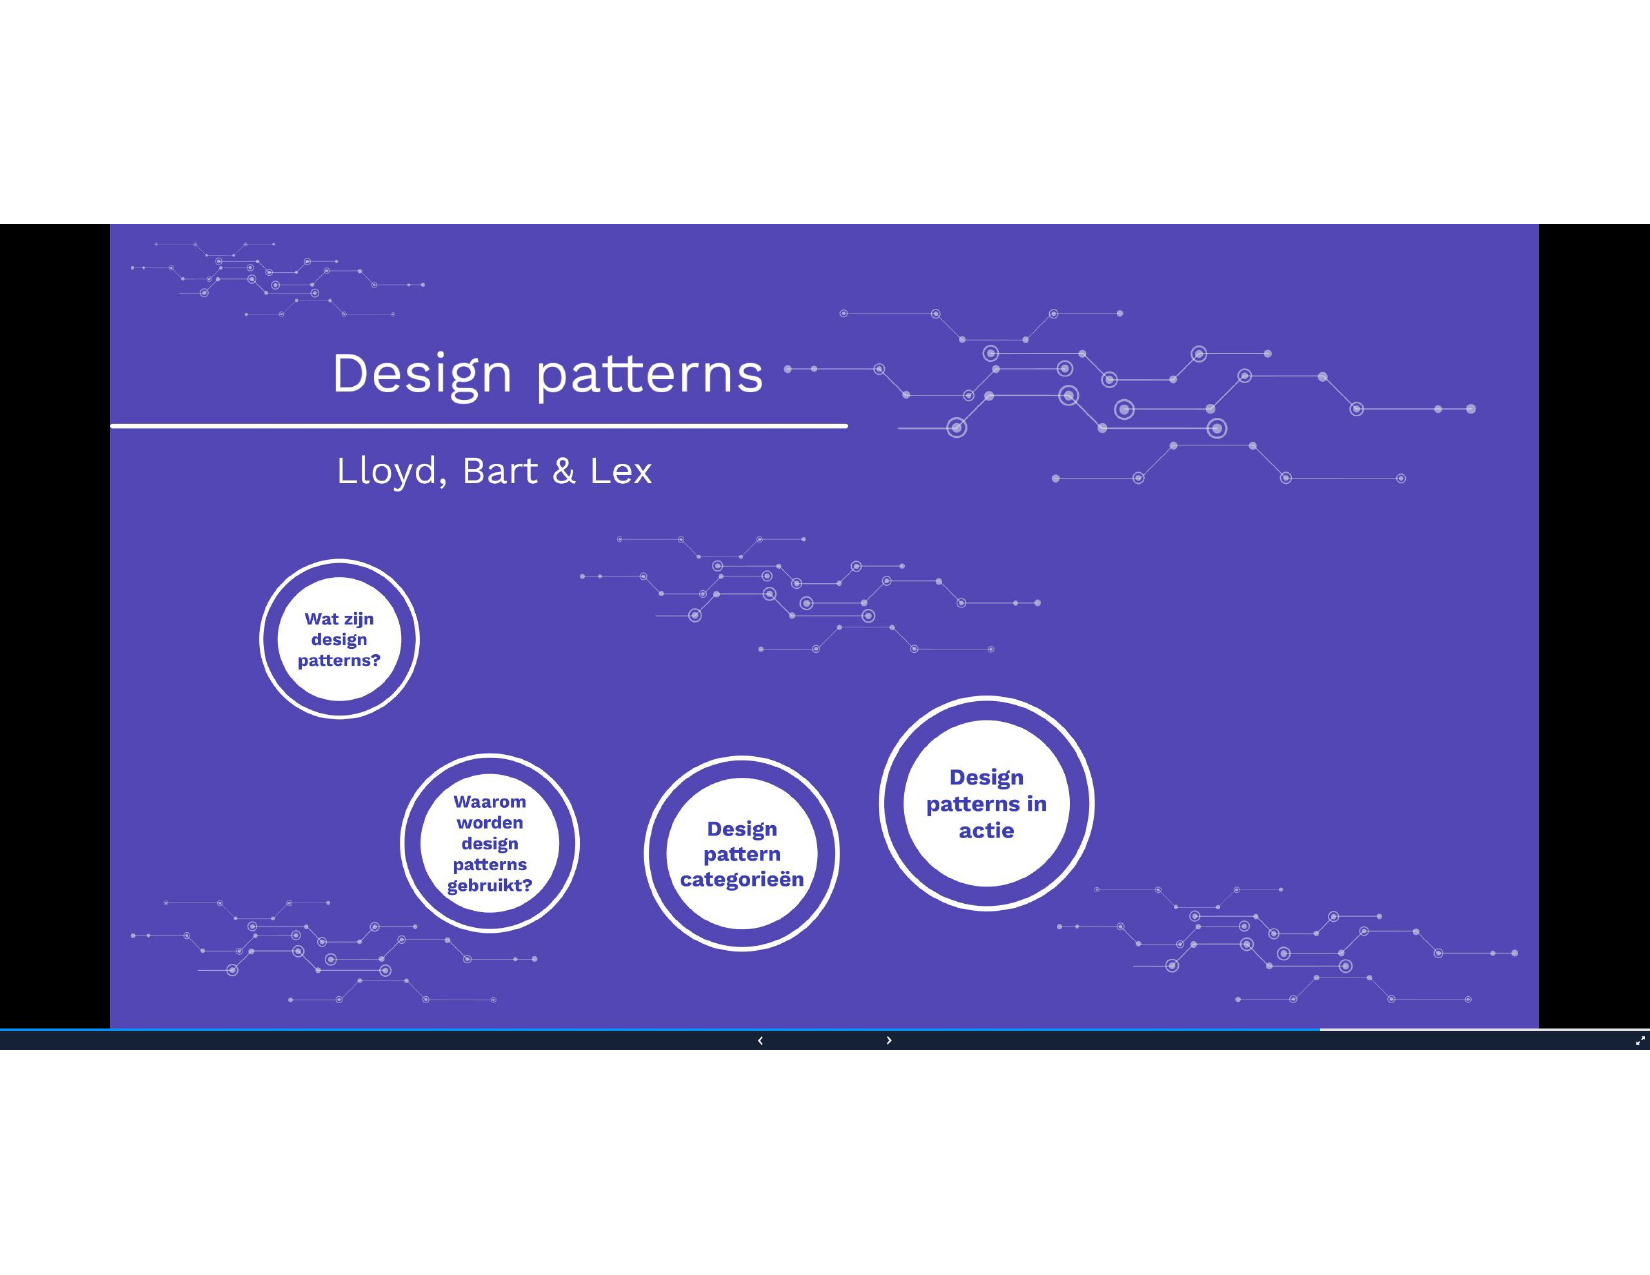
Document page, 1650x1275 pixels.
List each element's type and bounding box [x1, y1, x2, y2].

text_box [0, 224, 1650, 1050]
